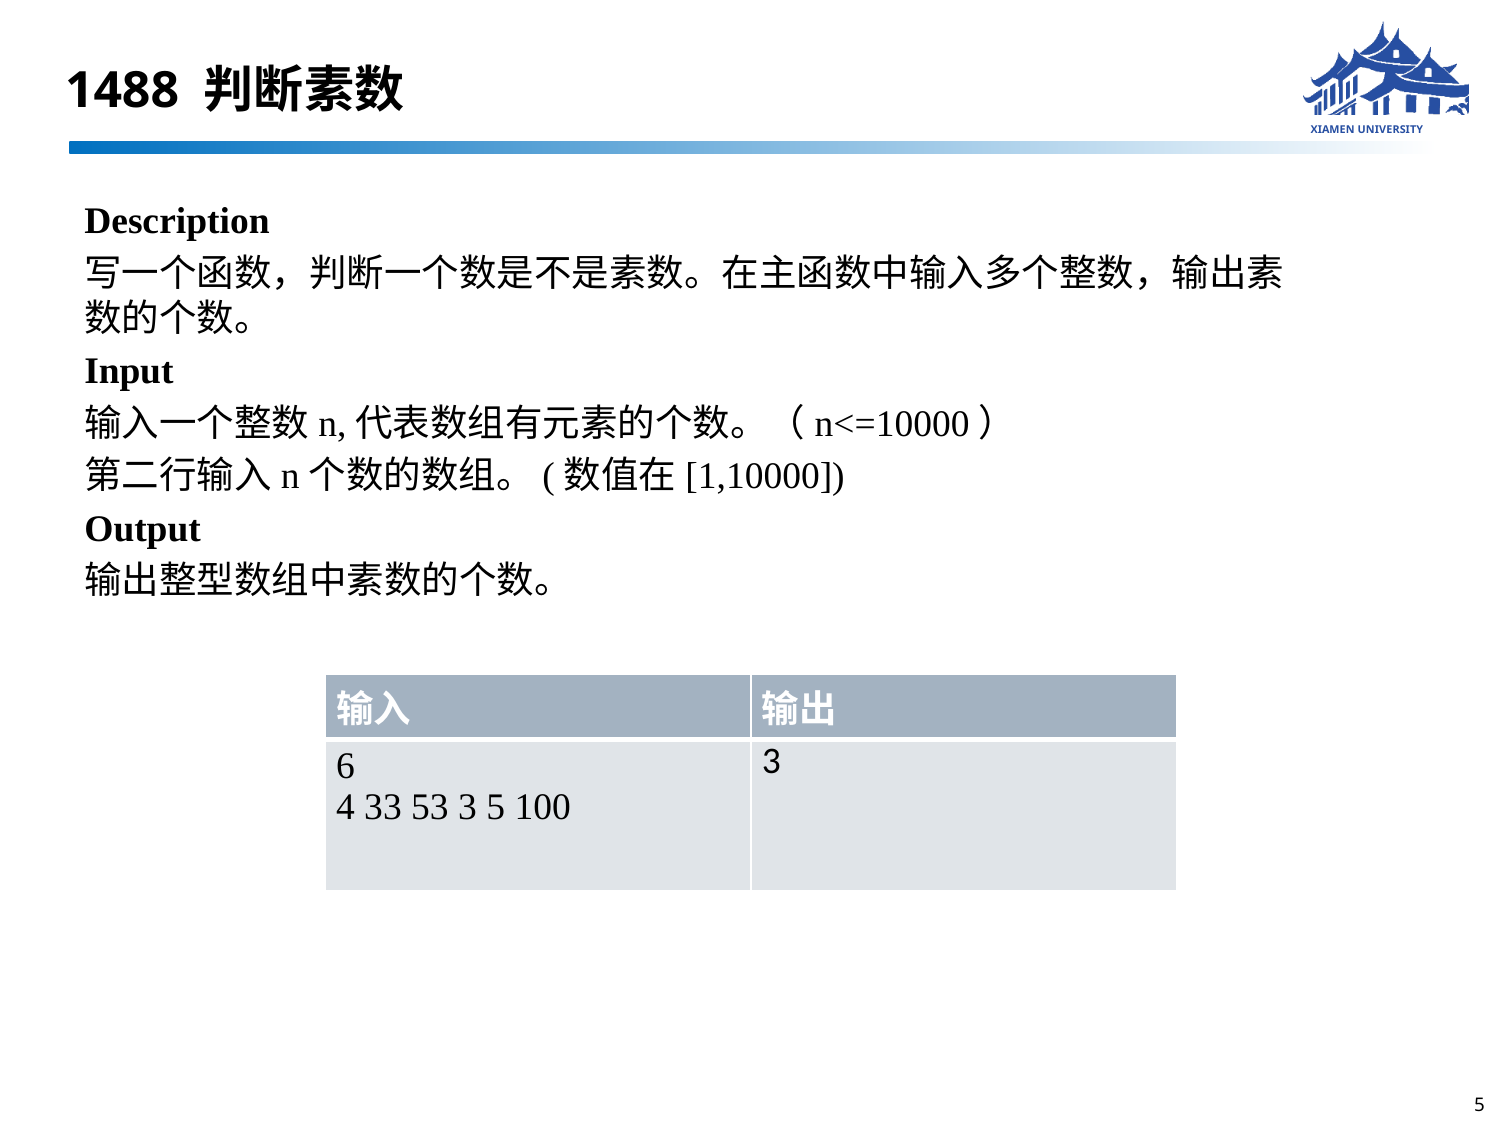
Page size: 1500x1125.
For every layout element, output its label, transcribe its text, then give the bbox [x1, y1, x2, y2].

picture [1303, 21, 1469, 115]
list Description 写一个函数，判断一个数是不是素数。在主函数中输入多个整数，输出素数的个数。 Input 输入一个整数n,代表数组有元素的个数。（n<=10000） 第二行输入n个数的数组。(数值在[1,10000]) Output 输出整型数组中素数的个数。 [69, 188, 1307, 863]
slide_number 5 [1334, 1084, 1500, 1121]
table_header 输入 [326, 675, 750, 737]
title 1488 判断素数 [50, 29, 1425, 125]
table_cell 3 [752, 742, 1176, 890]
table_cell 6 4 33 53 3 5 100 [326, 742, 750, 890]
table_header 输出 [752, 675, 1176, 737]
